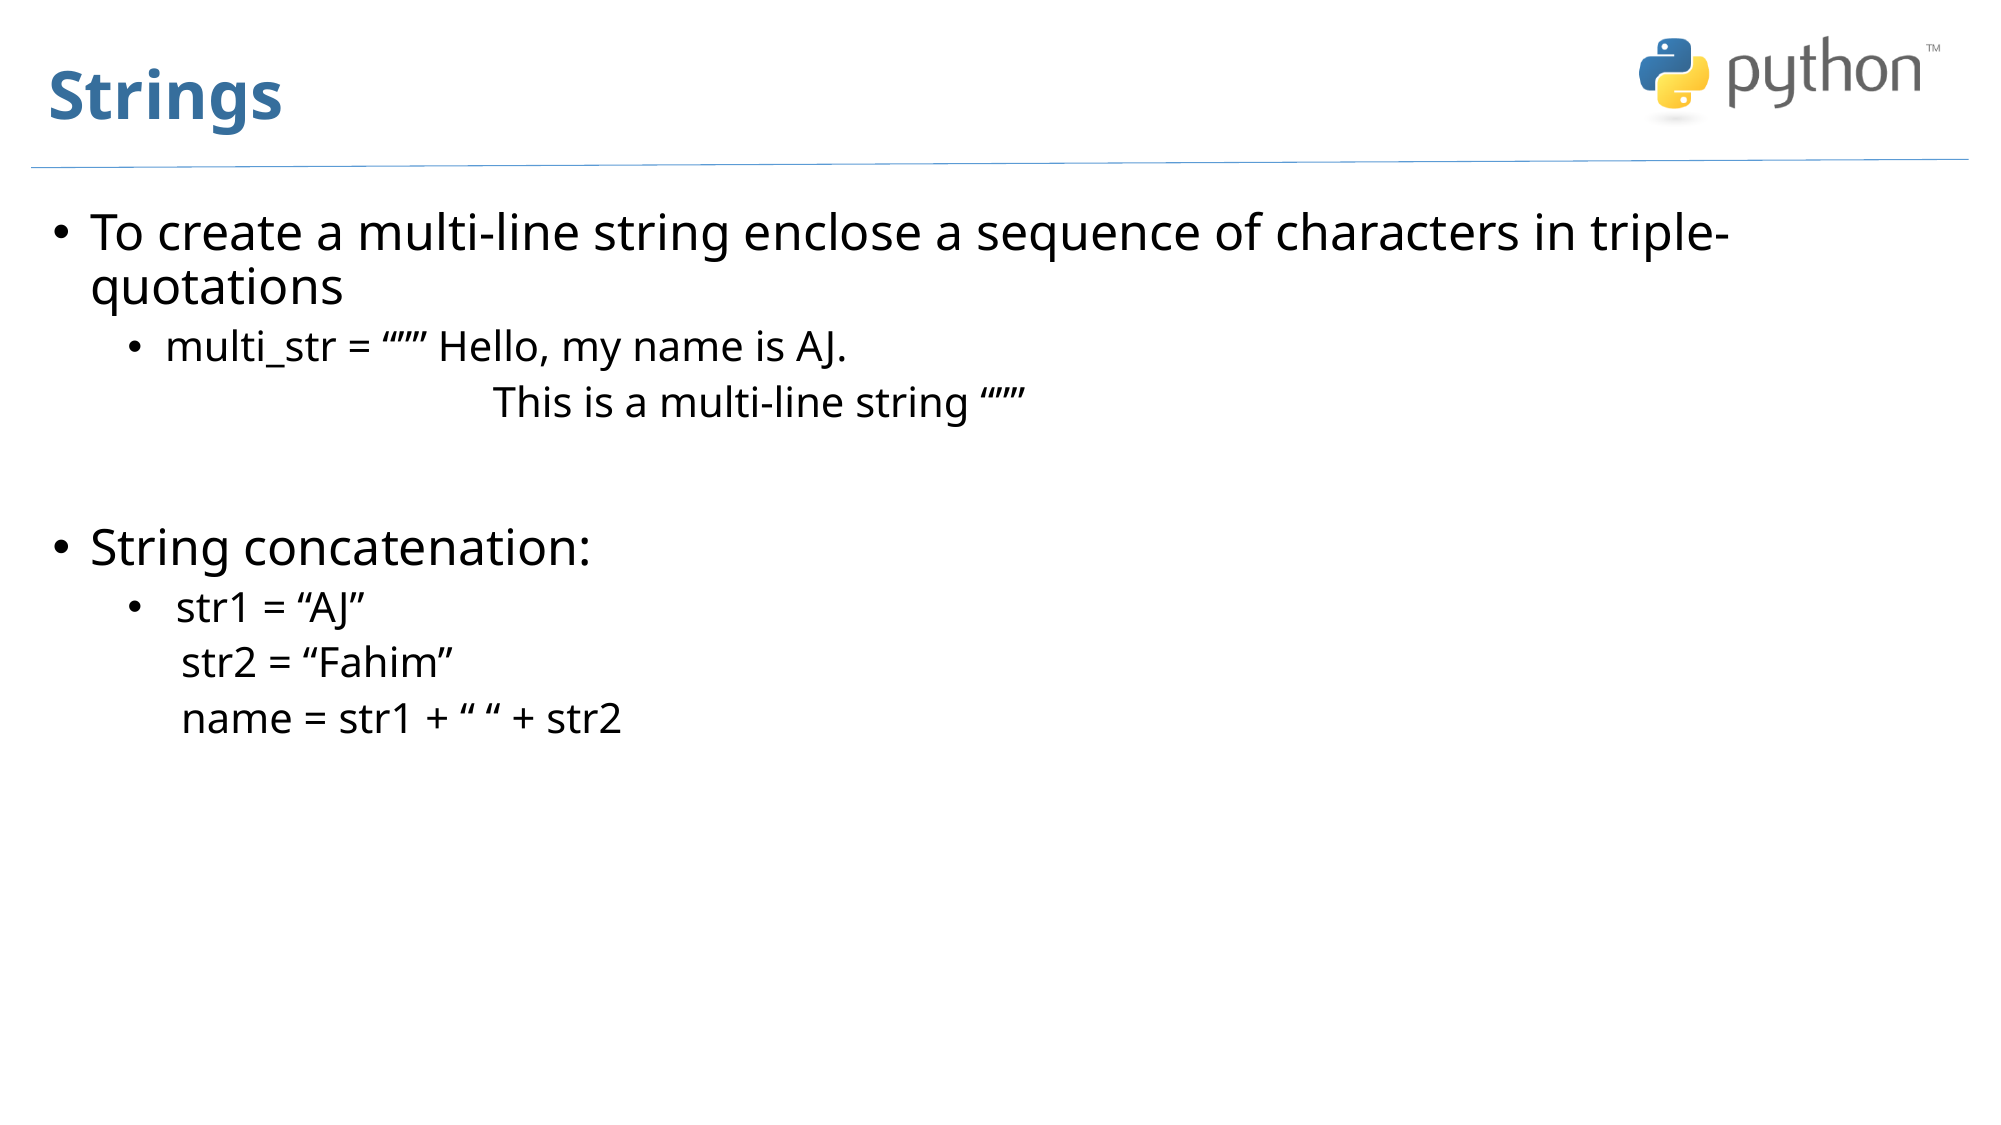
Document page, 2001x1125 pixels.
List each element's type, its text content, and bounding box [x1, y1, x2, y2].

list To create a multi-line string enclose a sequence of characters in triple-quotations multi_str = “”” Hello, my name is AJ. This is a multi-line string “”” String concatenation: str1 = “AJ” str2 = “Fahim” name = str1 + “ “ + str2 [37, 199, 1955, 1086]
picture [1589, 17, 1969, 146]
title Strings [33, 45, 1552, 150]
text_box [31, 159, 1969, 168]
